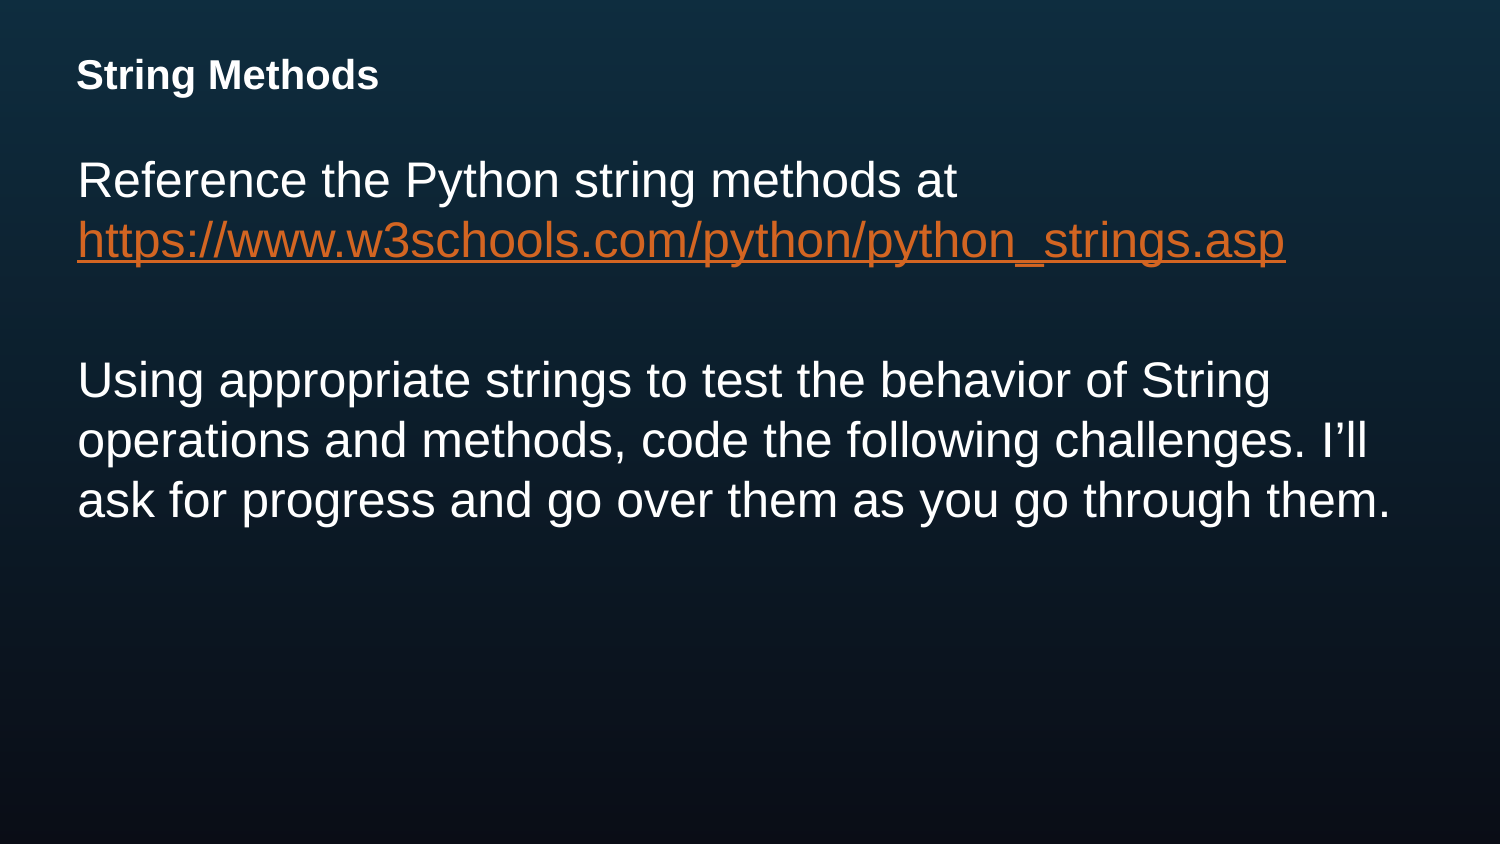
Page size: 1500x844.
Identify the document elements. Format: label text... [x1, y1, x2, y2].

title String Methods [61, 40, 1438, 116]
list Reference the Python string methods at https://www.w3schools.com/python/python_strings.asp Using appropriate strings to test the behavior of String operations and methods, code the following challenges. I’ll ask for progress and go over them as you go through them. [62, 139, 1438, 709]
